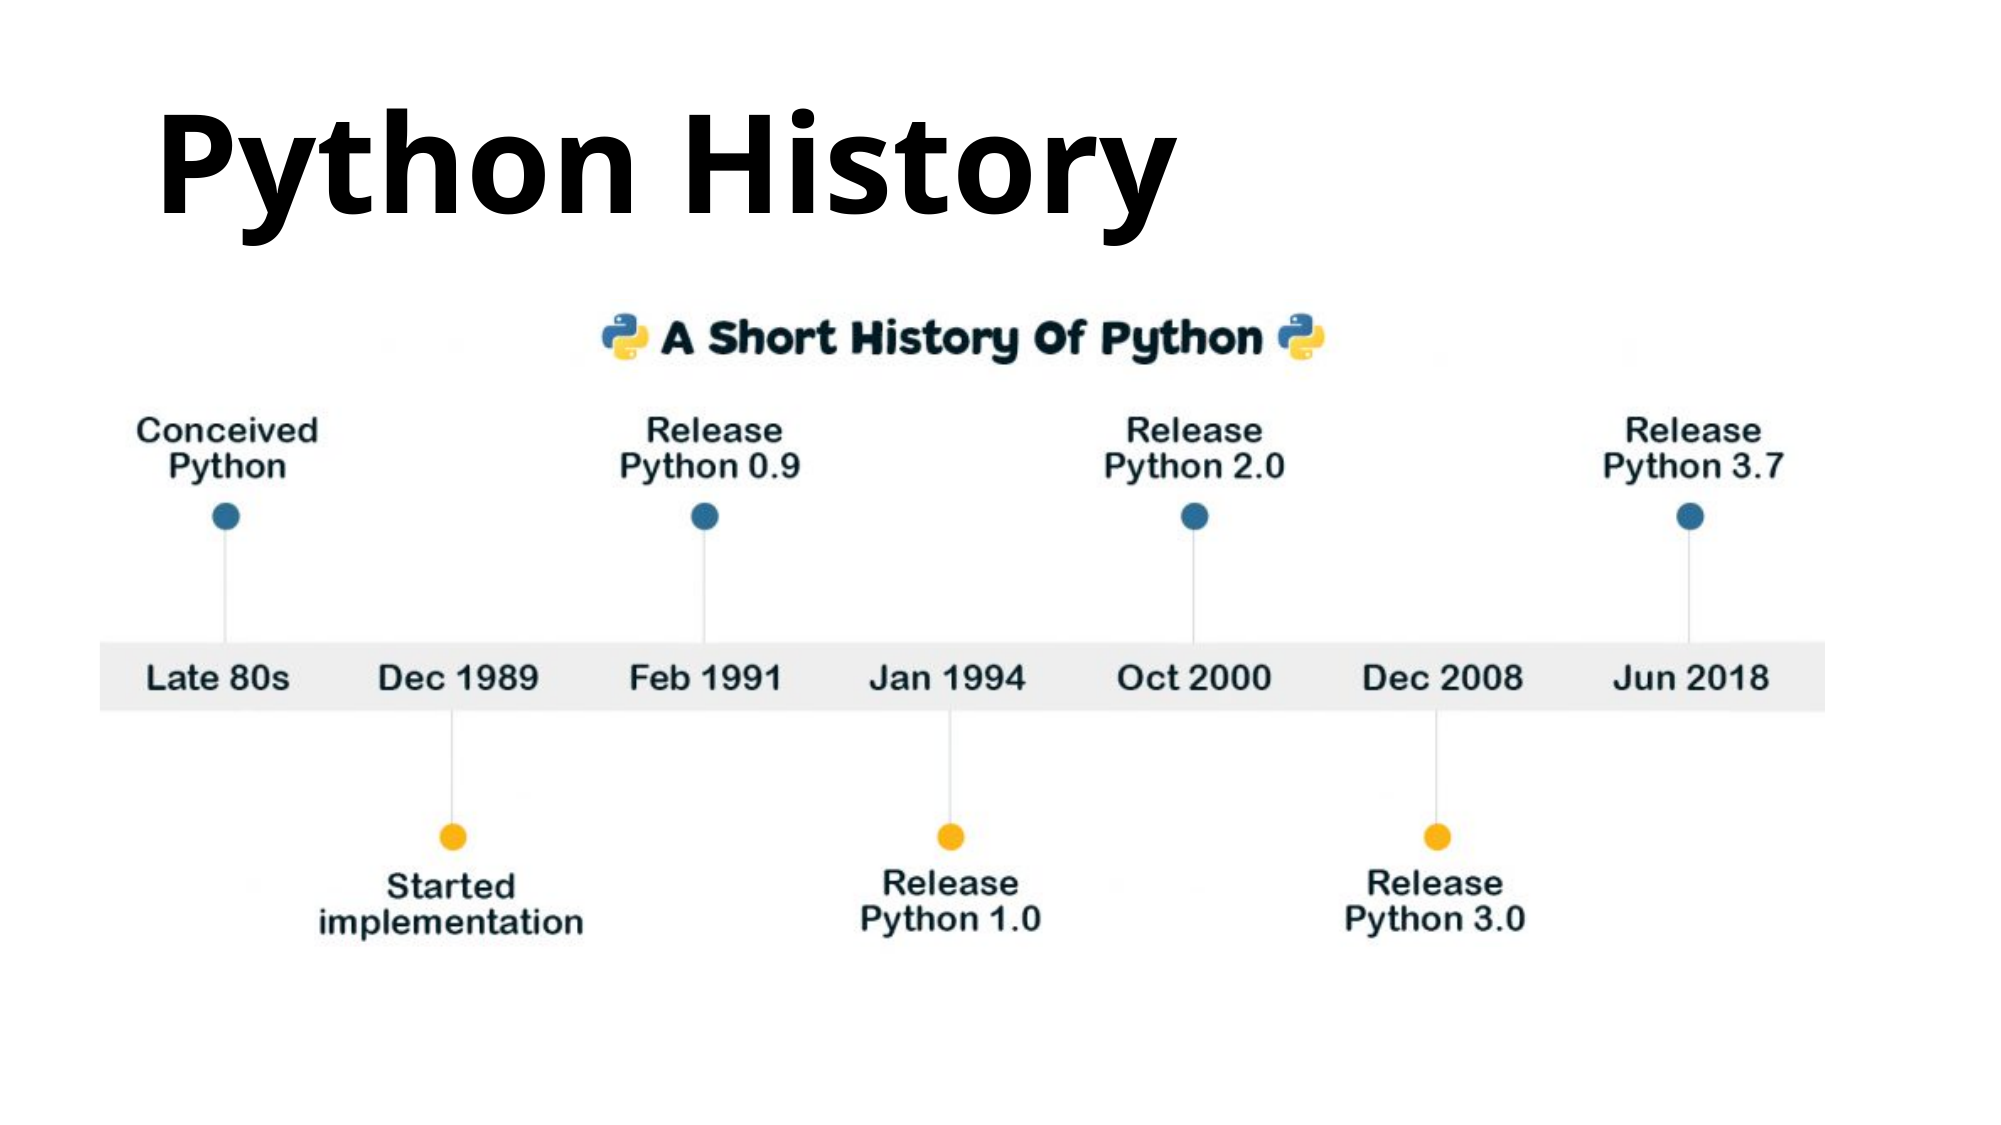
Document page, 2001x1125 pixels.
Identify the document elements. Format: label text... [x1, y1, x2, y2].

picture [99, 299, 1825, 954]
title Python History [137, 59, 1863, 278]
